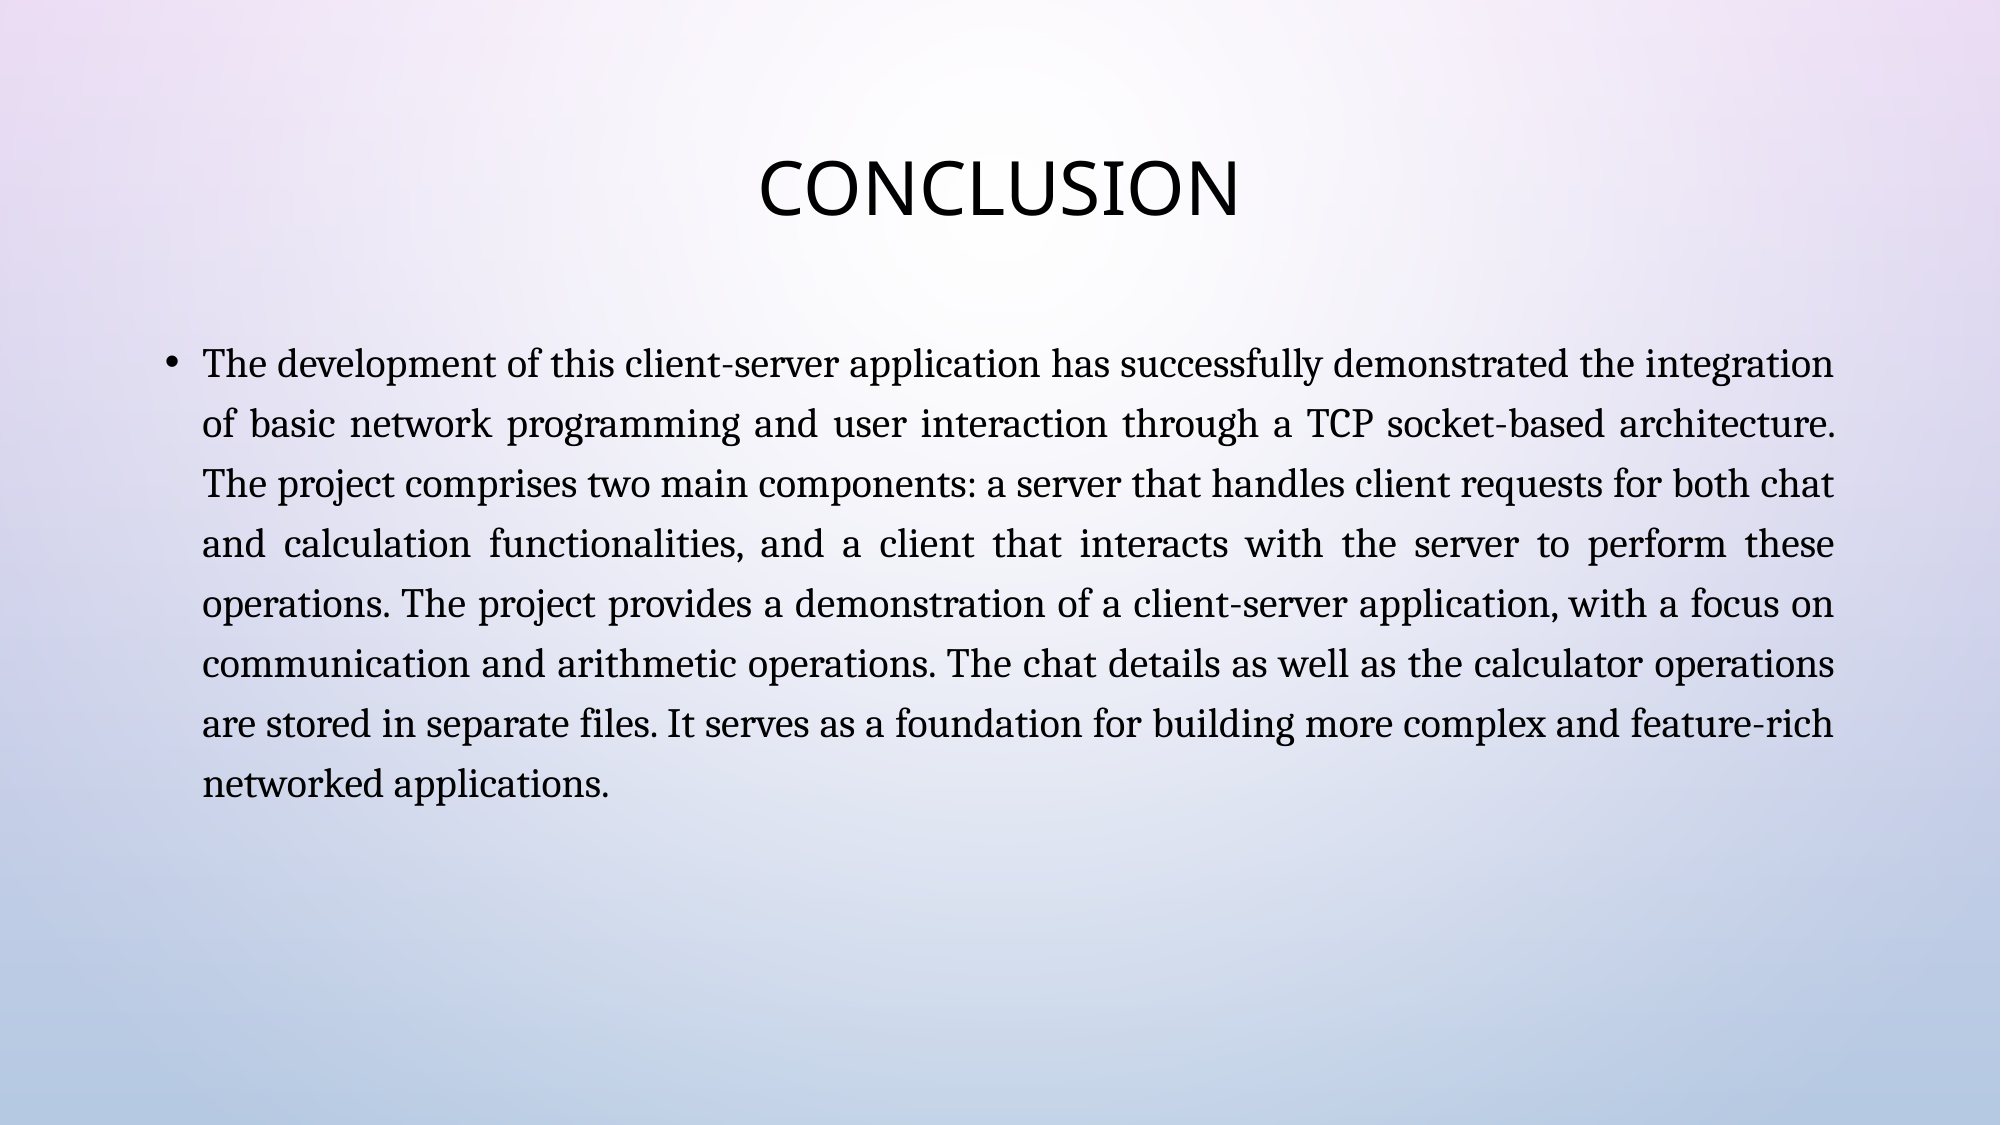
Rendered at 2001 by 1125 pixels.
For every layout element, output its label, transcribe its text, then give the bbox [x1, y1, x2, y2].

picture [0, 0, 2000, 1125]
title CONCLUSION [149, 101, 1851, 282]
list The development of this client-server application has successfully demonstrated the integration of basic network programming and user interaction through a TCP socket-based architecture. The project comprises two main components: a server that handles client requests for both chat and calculation functionalities, and a client that interacts with the server to perform these operations. The project provides a demonstration of a client-server application, with a focus on communication and arithmetic operations. The chat details as well as the calculator operations are stored in separate files. It serves as a foundation for building more complex and feature-rich networked applications. [149, 318, 1851, 950]
